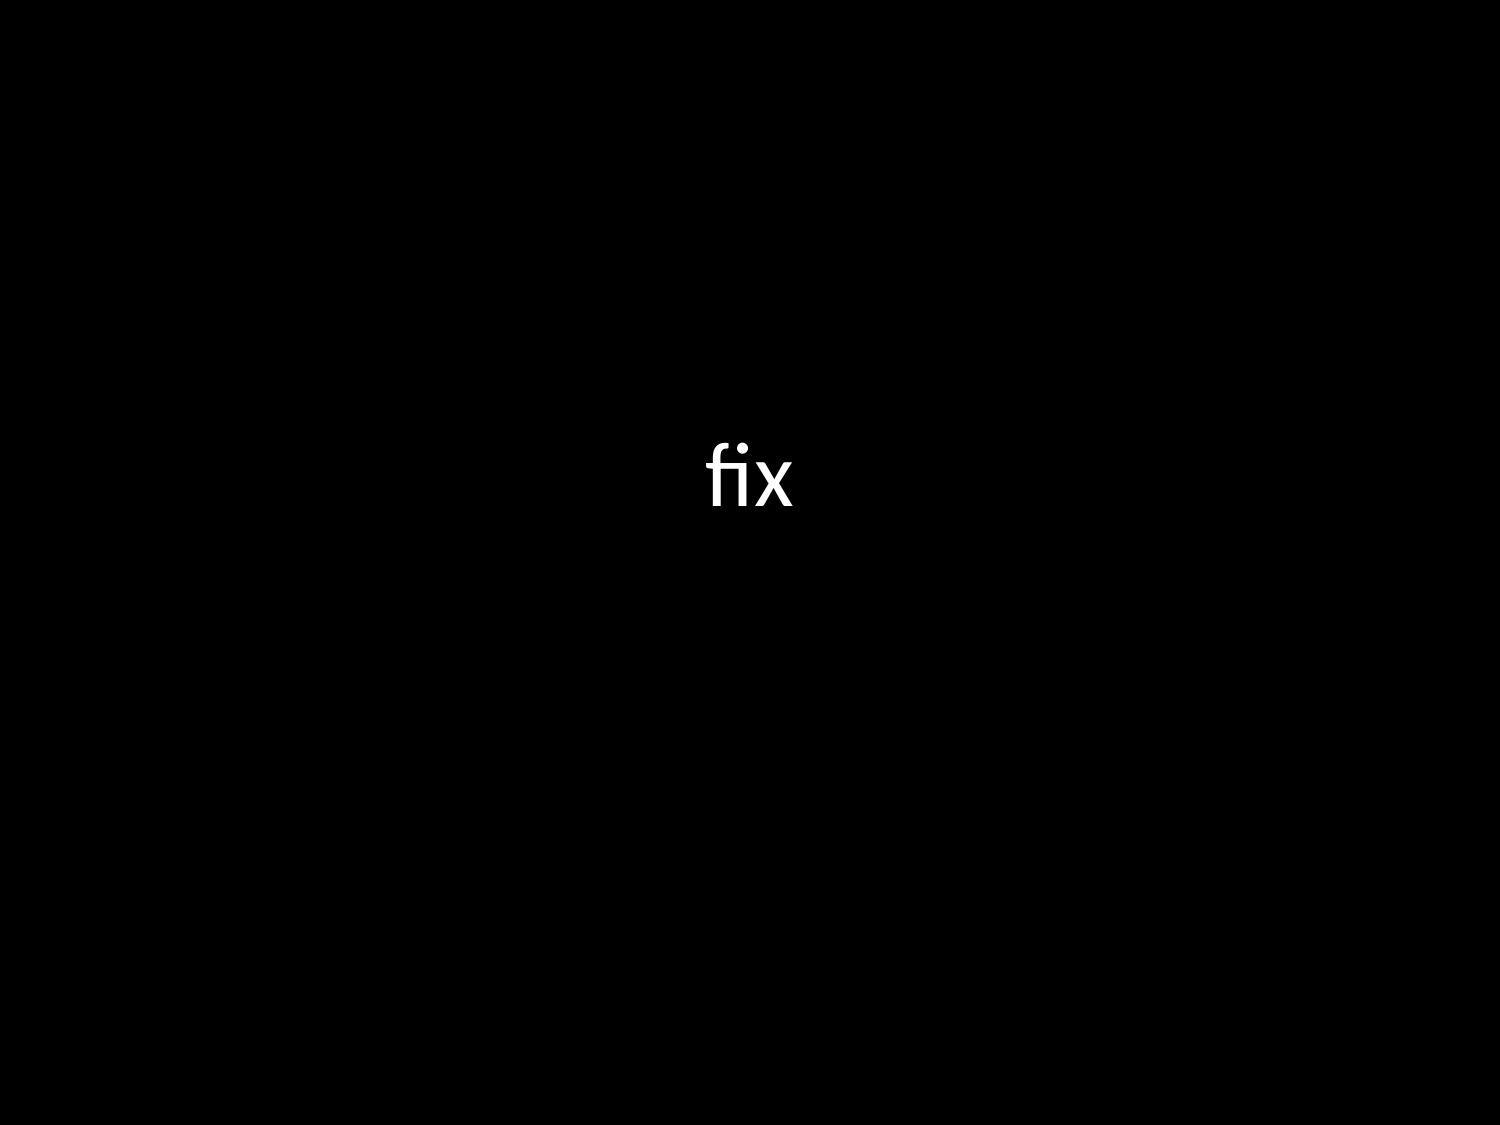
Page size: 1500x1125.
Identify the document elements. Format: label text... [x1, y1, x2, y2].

title fix [112, 349, 1388, 591]
